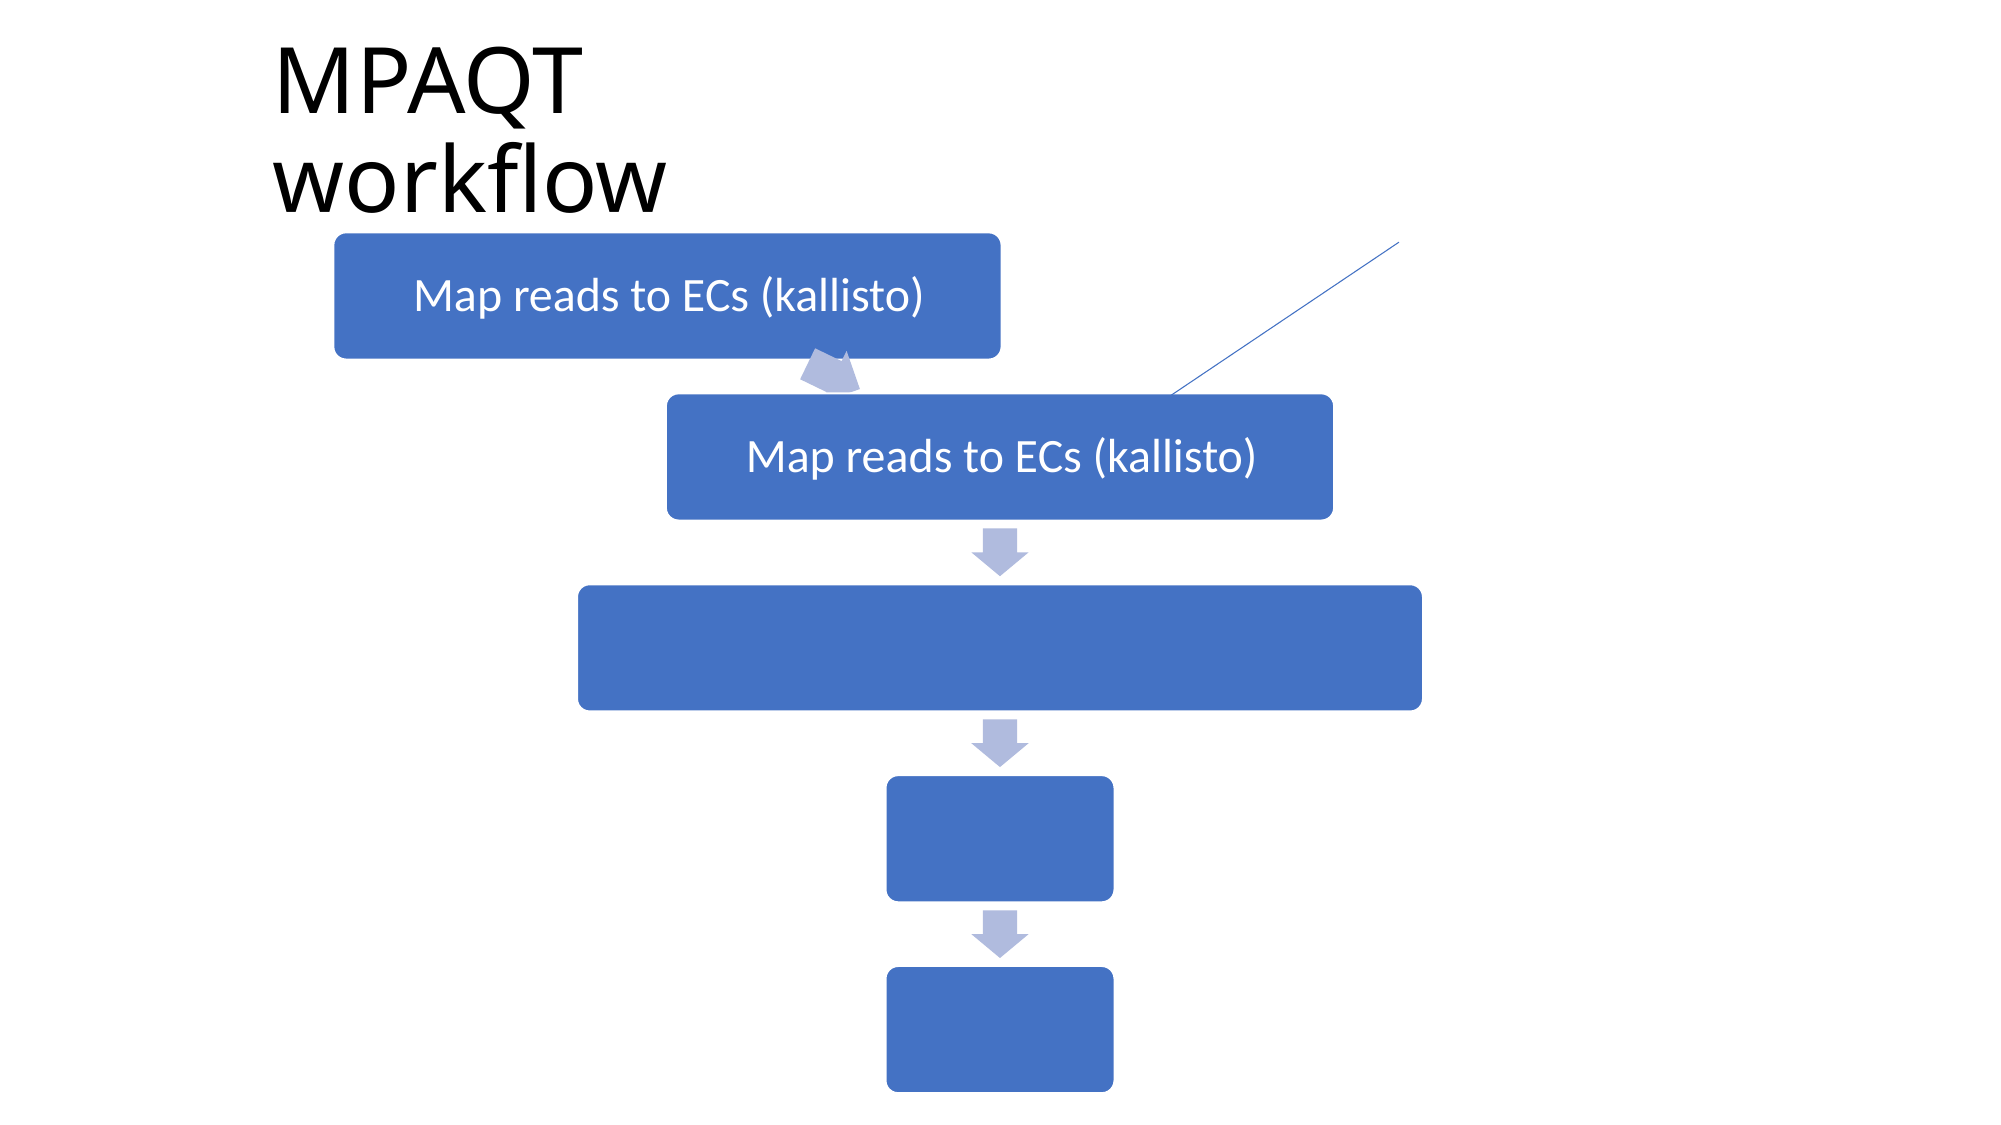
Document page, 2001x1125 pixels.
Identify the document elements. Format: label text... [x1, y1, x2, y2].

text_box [1120, 242, 1399, 430]
title MPAQT workflow [257, 24, 965, 243]
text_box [333, 202, 1667, 1094]
